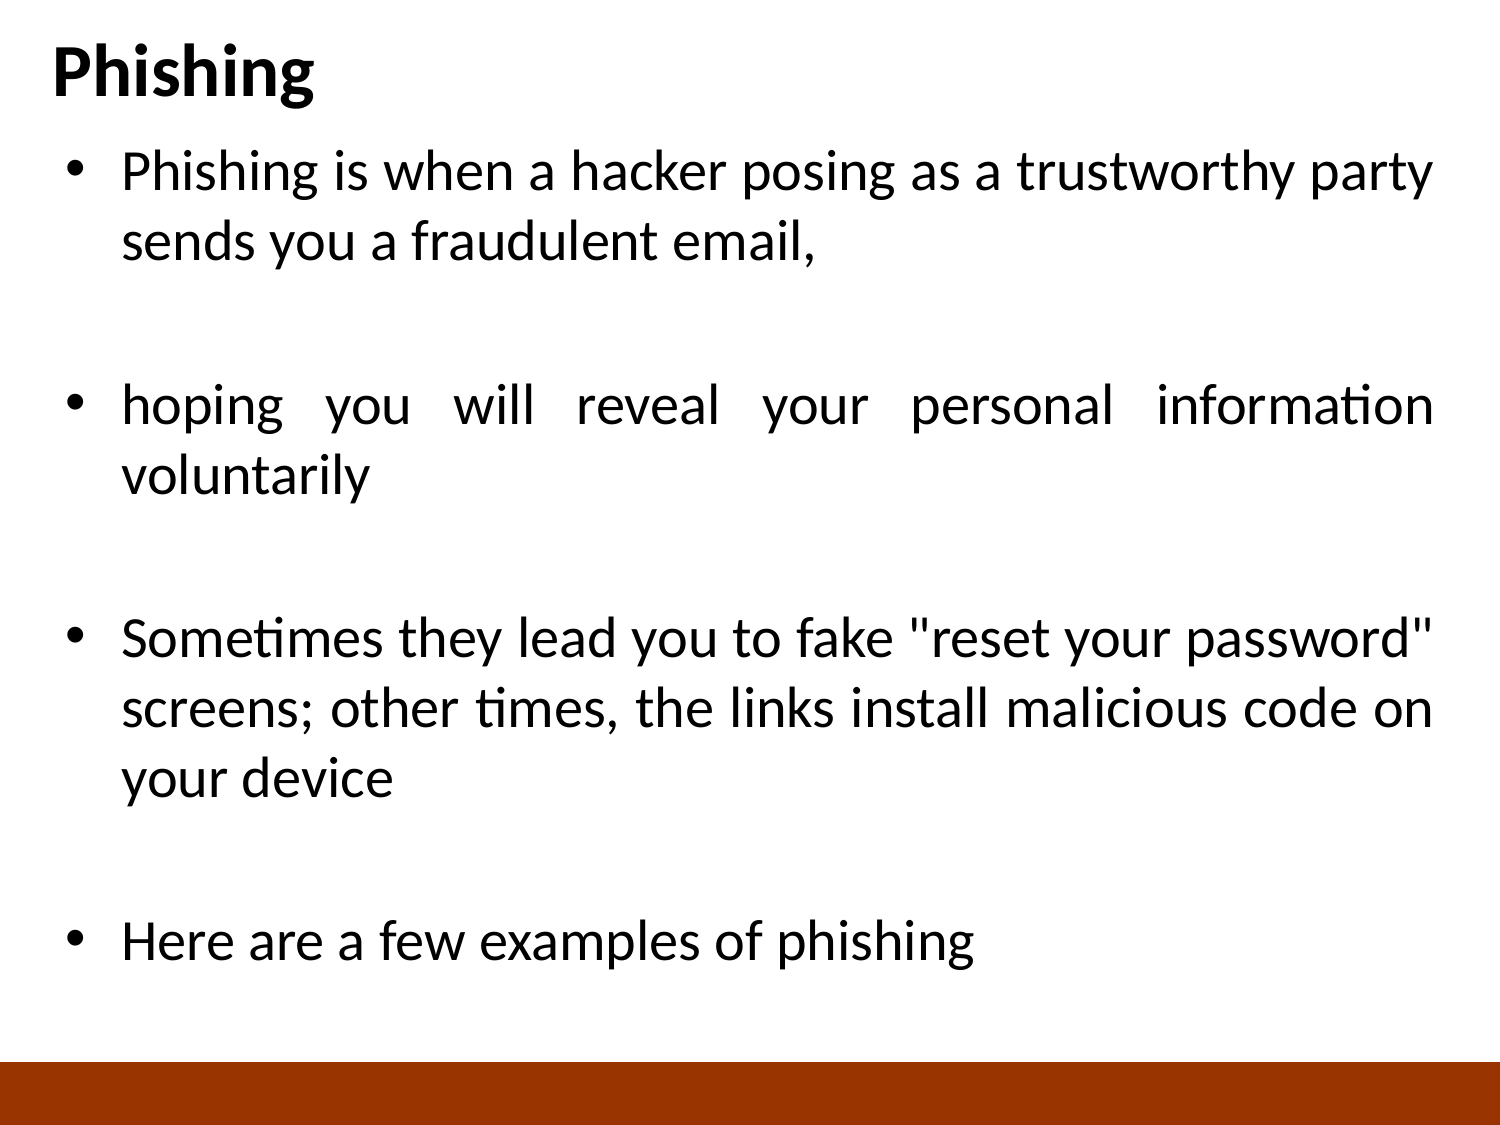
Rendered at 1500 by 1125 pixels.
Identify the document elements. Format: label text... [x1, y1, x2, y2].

text_box [0, 1062, 1500, 1125]
list Phishing is when a hacker posing as a trustworthy party sends you a fraudulent email, hoping you will reveal your personal information voluntarily Sometimes they lead you to fake "reset your password" screens; other times, the links install malicious code on your device Here are a few examples of phishing [50, 125, 1450, 1013]
title Phishing [37, 32, 1388, 100]
